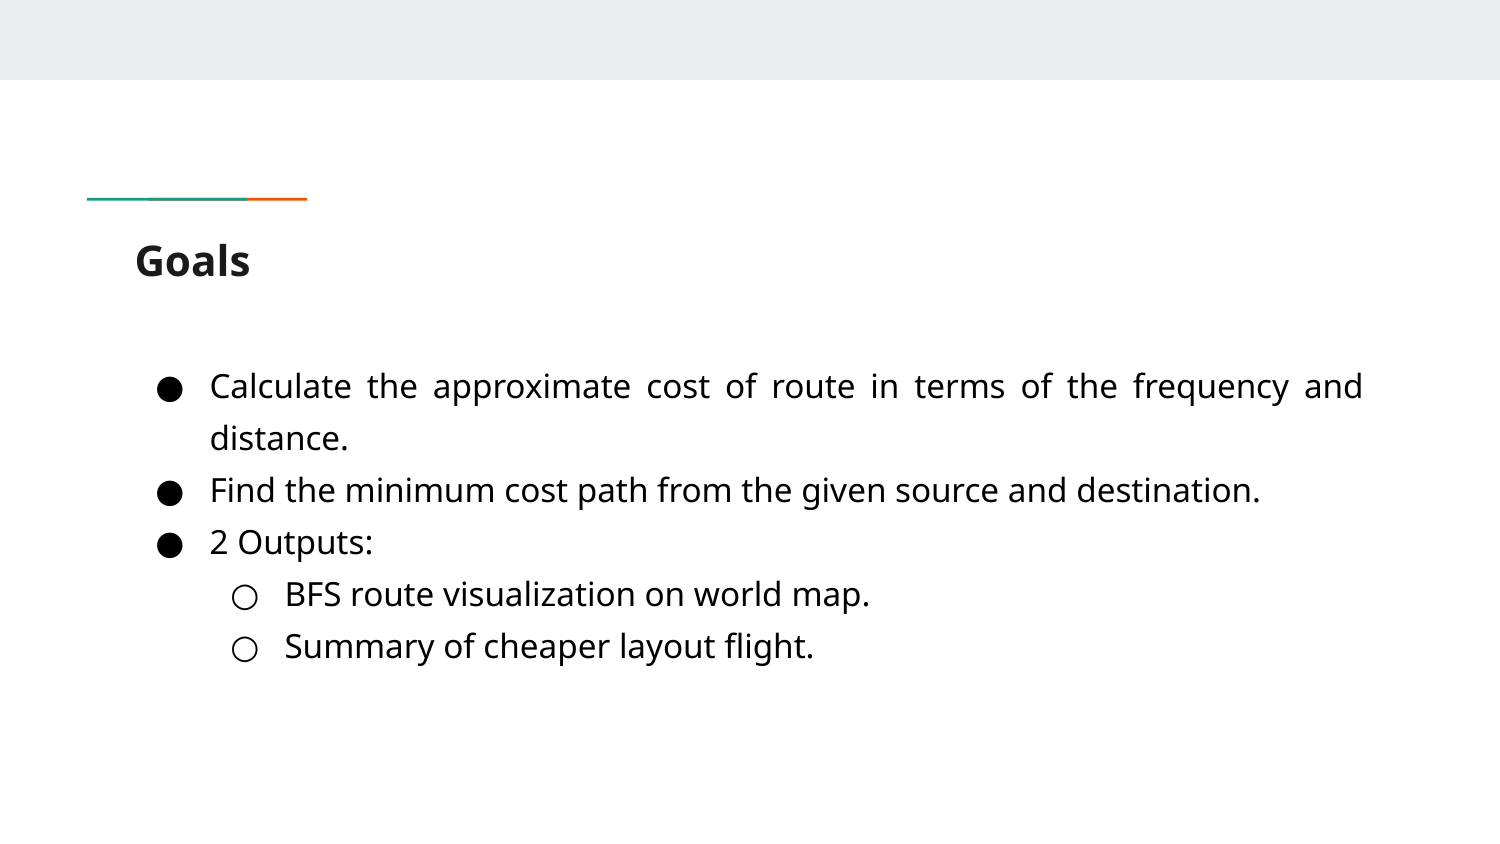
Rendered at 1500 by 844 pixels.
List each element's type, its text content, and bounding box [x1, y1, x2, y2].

list Calculate the approximate cost of route in terms of the frequency and distance. Find the minimum cost path from the given source and destination. 2 Outputs: BFS route visualization on world map. Summary of cheaper layout flight. [119, 341, 1381, 712]
title Goals [119, 216, 1381, 305]
